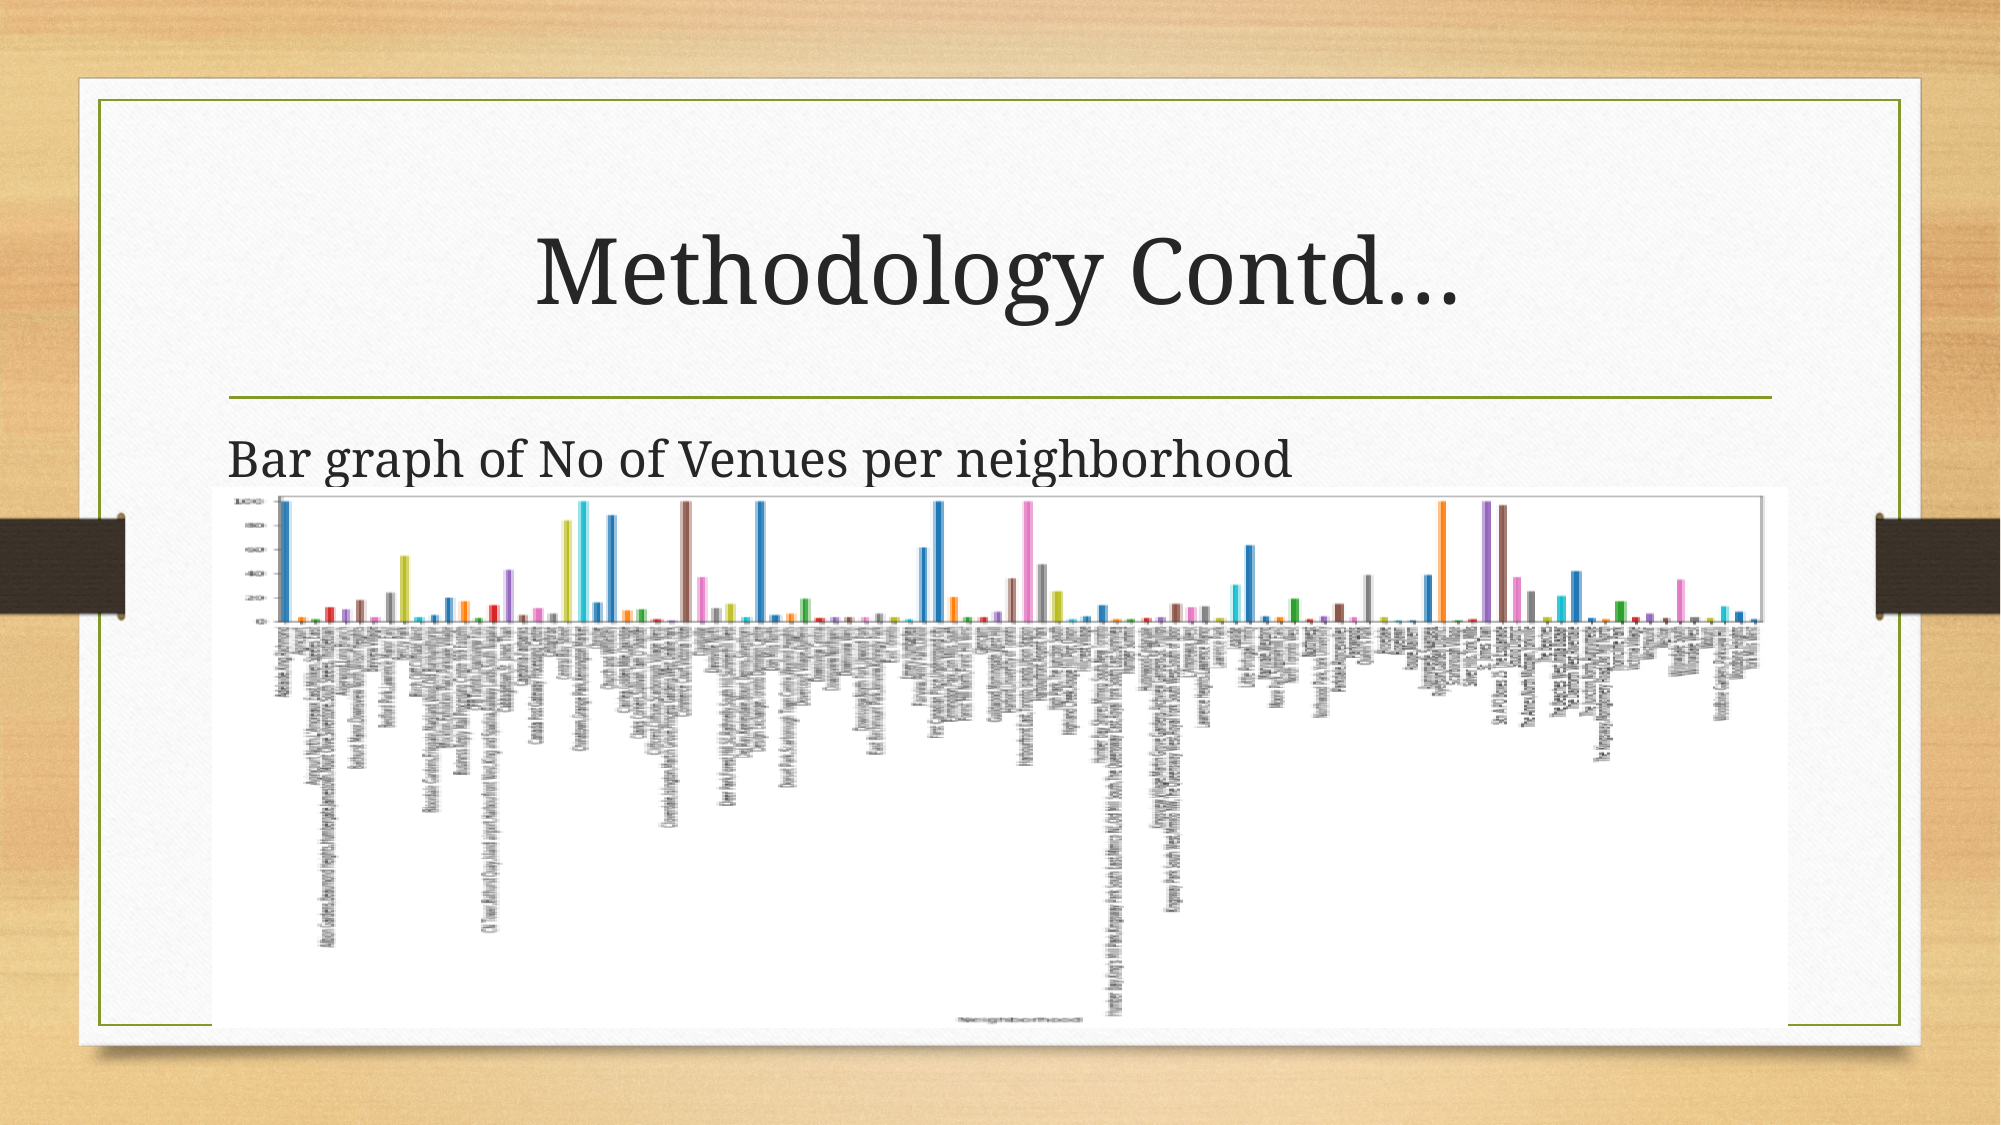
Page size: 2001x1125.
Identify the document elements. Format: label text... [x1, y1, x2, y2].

list Bar graph of No of Venues per neighborhood [212, 419, 1788, 487]
title Methodology Contd… [212, 161, 1788, 375]
picture [0, 0, 2001, 1125]
